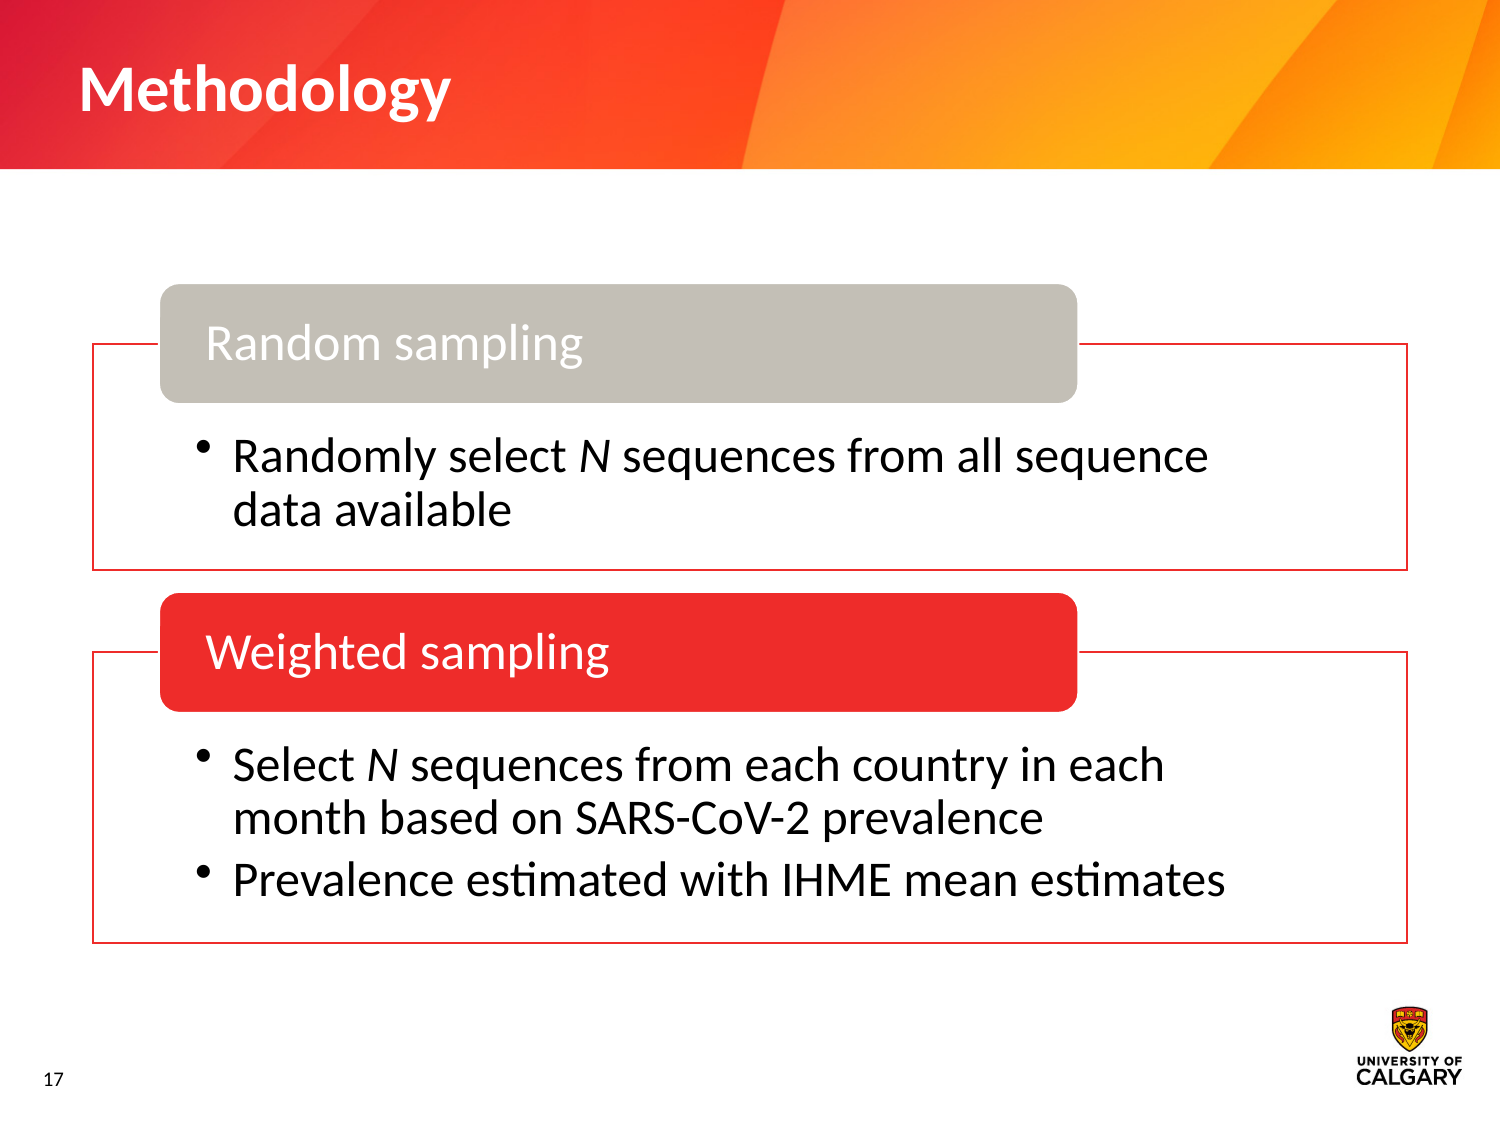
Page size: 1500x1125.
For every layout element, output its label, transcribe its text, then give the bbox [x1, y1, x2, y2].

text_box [93, 279, 1407, 947]
slide_number 17 [28, 1057, 366, 1099]
title Methodology [63, 8, 1412, 171]
picture [0, 0, 1500, 1125]
